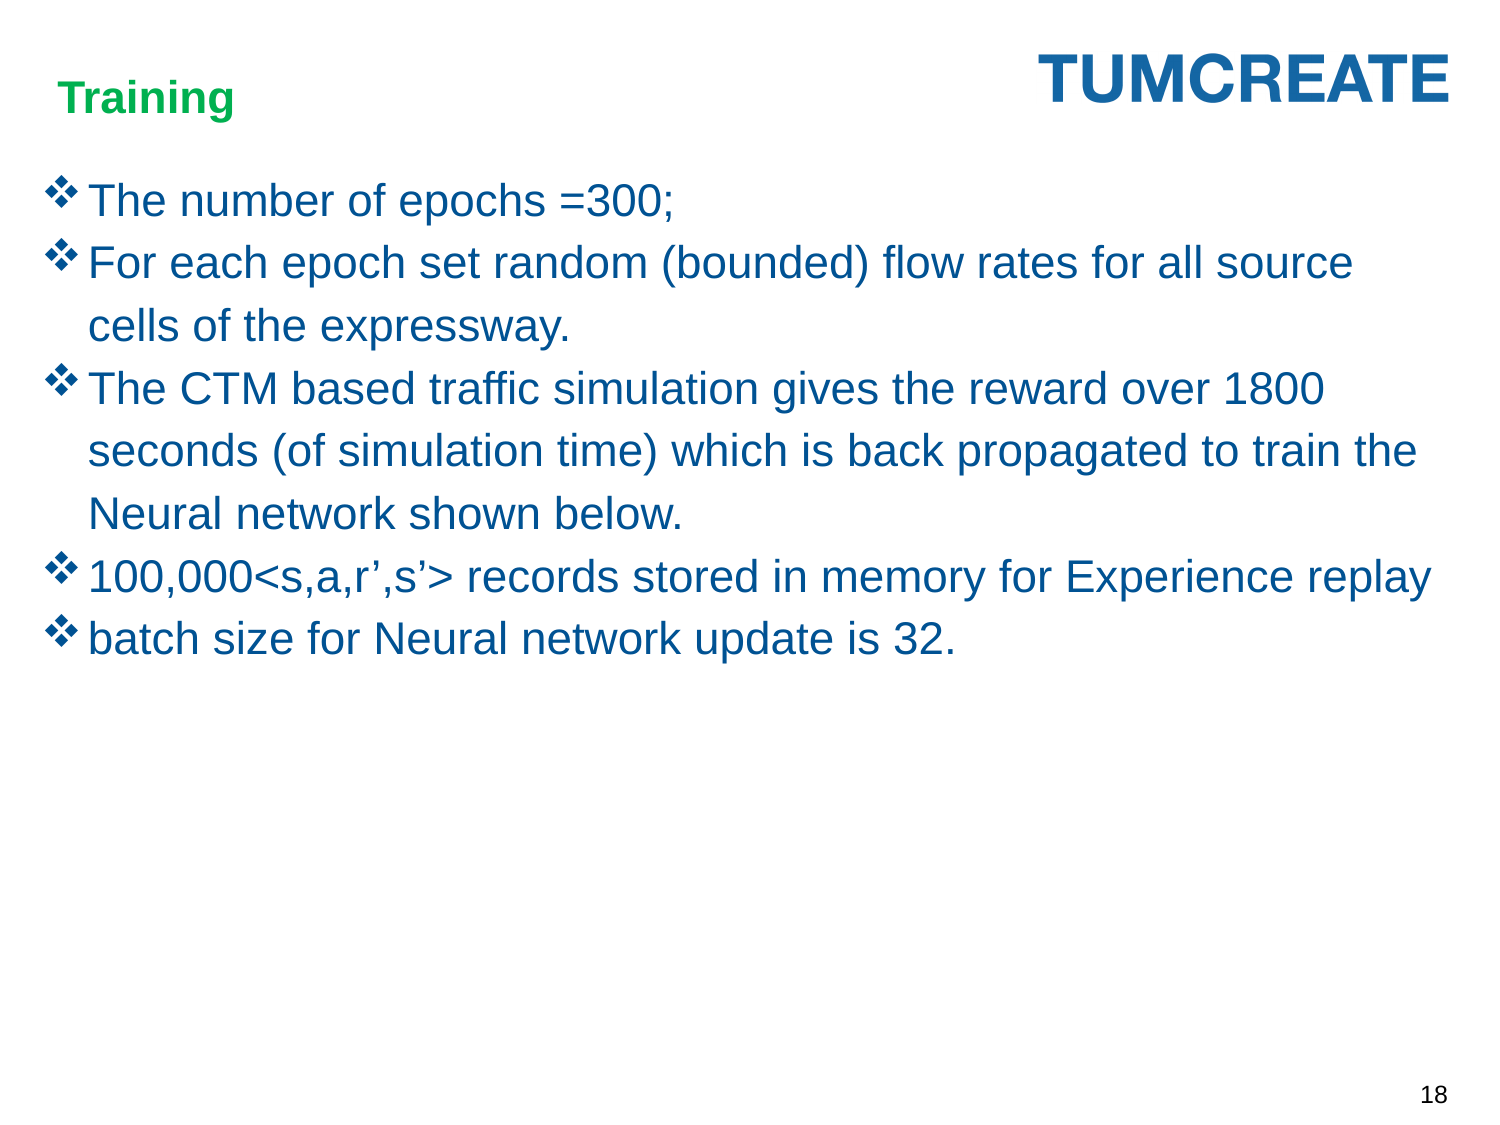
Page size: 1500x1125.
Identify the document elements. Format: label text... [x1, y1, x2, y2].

list The number of epochs =300; For each epoch set random (bounded) flow rates for all source cells of the expressway. The CTM based traffic simulation gives the reward over 1800 seconds (of simulation time) which is back propagated to train the Neural network shown below. 100,000<s,a,r’,s’> records stored in memory for Experience replay batch size for Neural network update is 32. [40, 162, 1438, 1047]
title Training [57, 53, 1454, 114]
